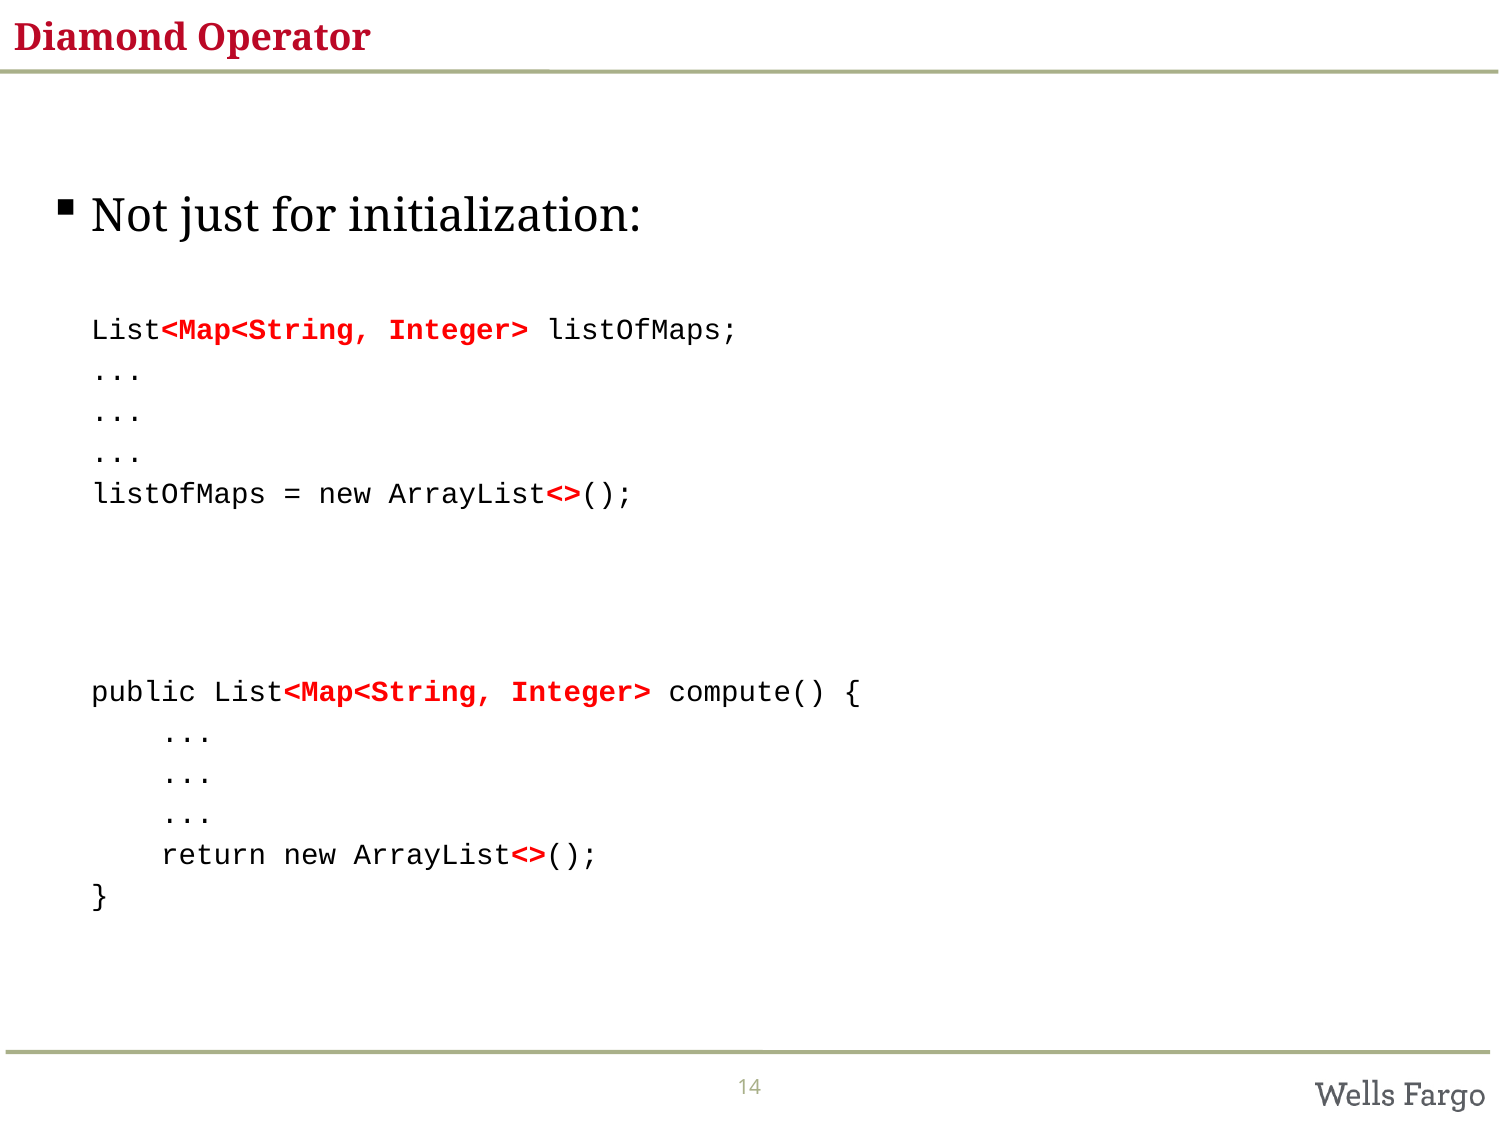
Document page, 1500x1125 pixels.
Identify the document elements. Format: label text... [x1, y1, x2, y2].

picture [1307, 1065, 1486, 1117]
list Not just for initialization: List<Map<String, Integer> listOfMaps; ... ... ... listOfMaps = new ArrayList<>(); public List<Map<String, Integer> compute() { ... ... ... return new ArrayList<>(); } [38, 178, 1394, 1014]
title Diamond Operator [0, 5, 1412, 64]
slide_number 14 [675, 1065, 824, 1120]
